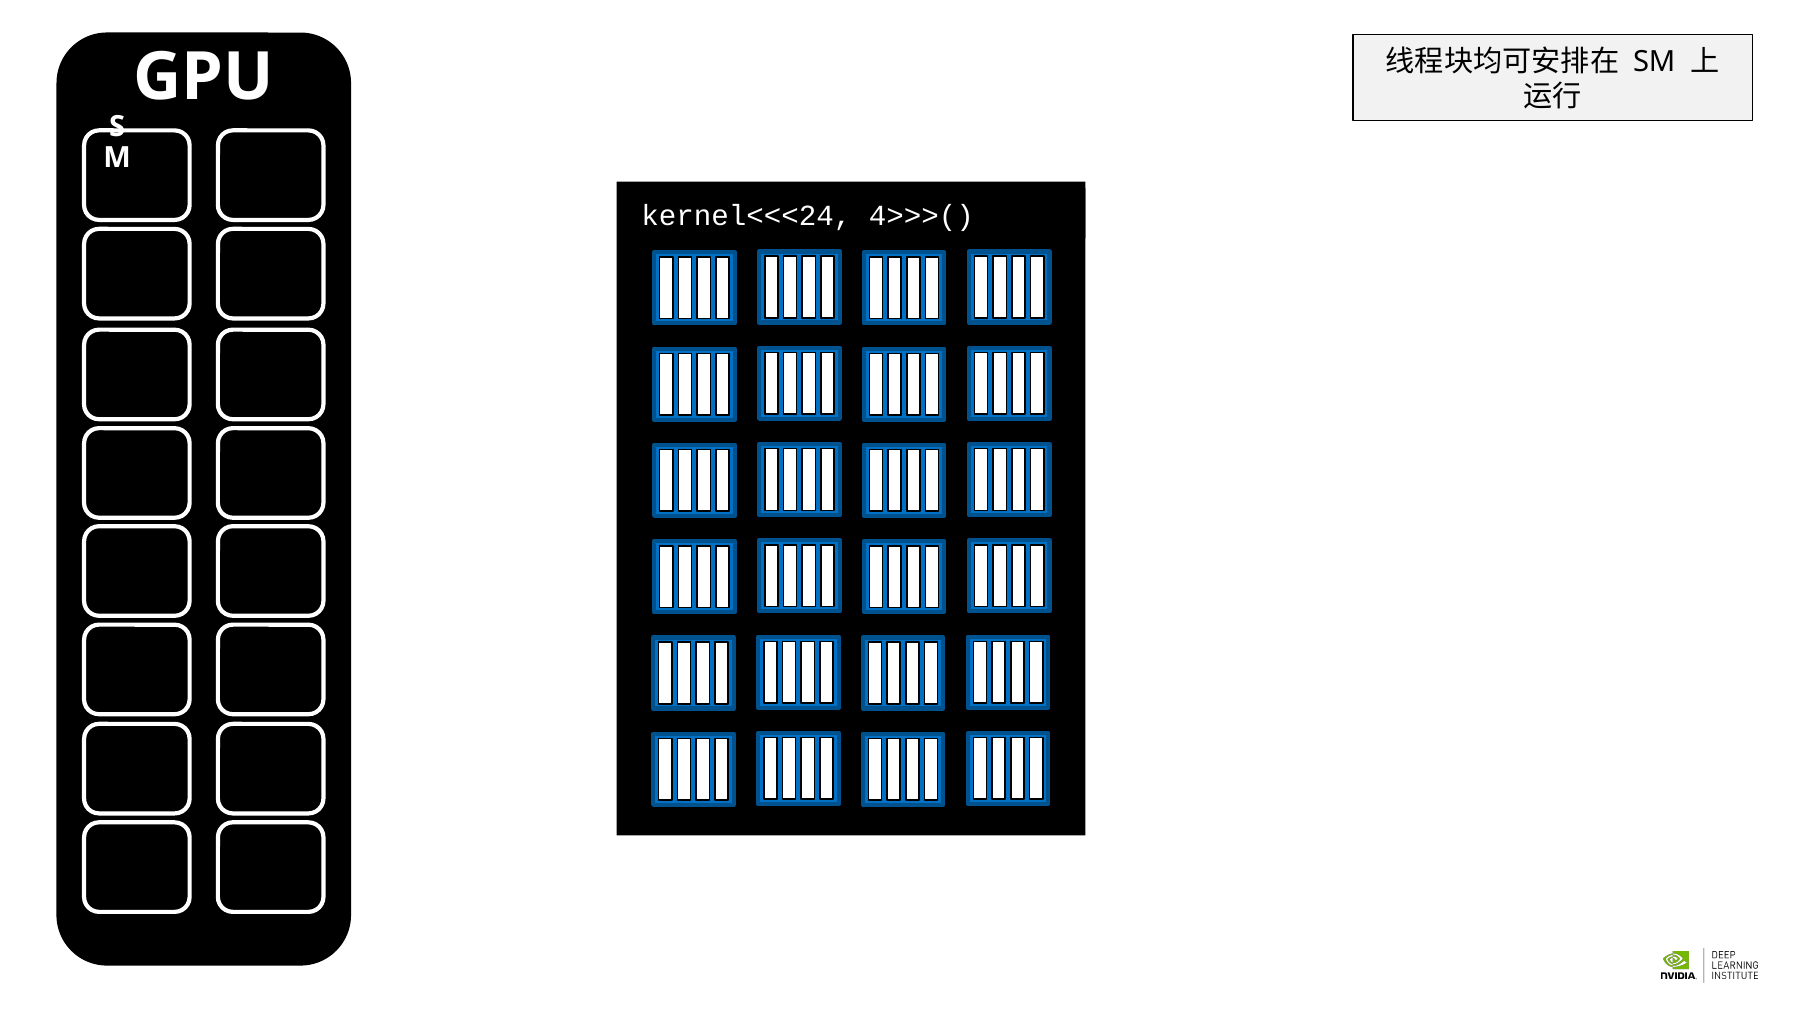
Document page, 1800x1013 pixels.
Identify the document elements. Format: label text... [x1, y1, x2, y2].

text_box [653, 251, 1050, 421]
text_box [83, 130, 324, 913]
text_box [653, 443, 1050, 613]
picture [1661, 948, 1758, 983]
text_box [616, 181, 1086, 836]
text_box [652, 636, 1049, 806]
title GPU [114, 24, 293, 122]
text_box 线程块均可安排在 SM 上 运行 [1353, 34, 1753, 121]
text_box kernel<<<24, 4>>>() [626, 188, 1086, 239]
text_box [58, 34, 349, 964]
